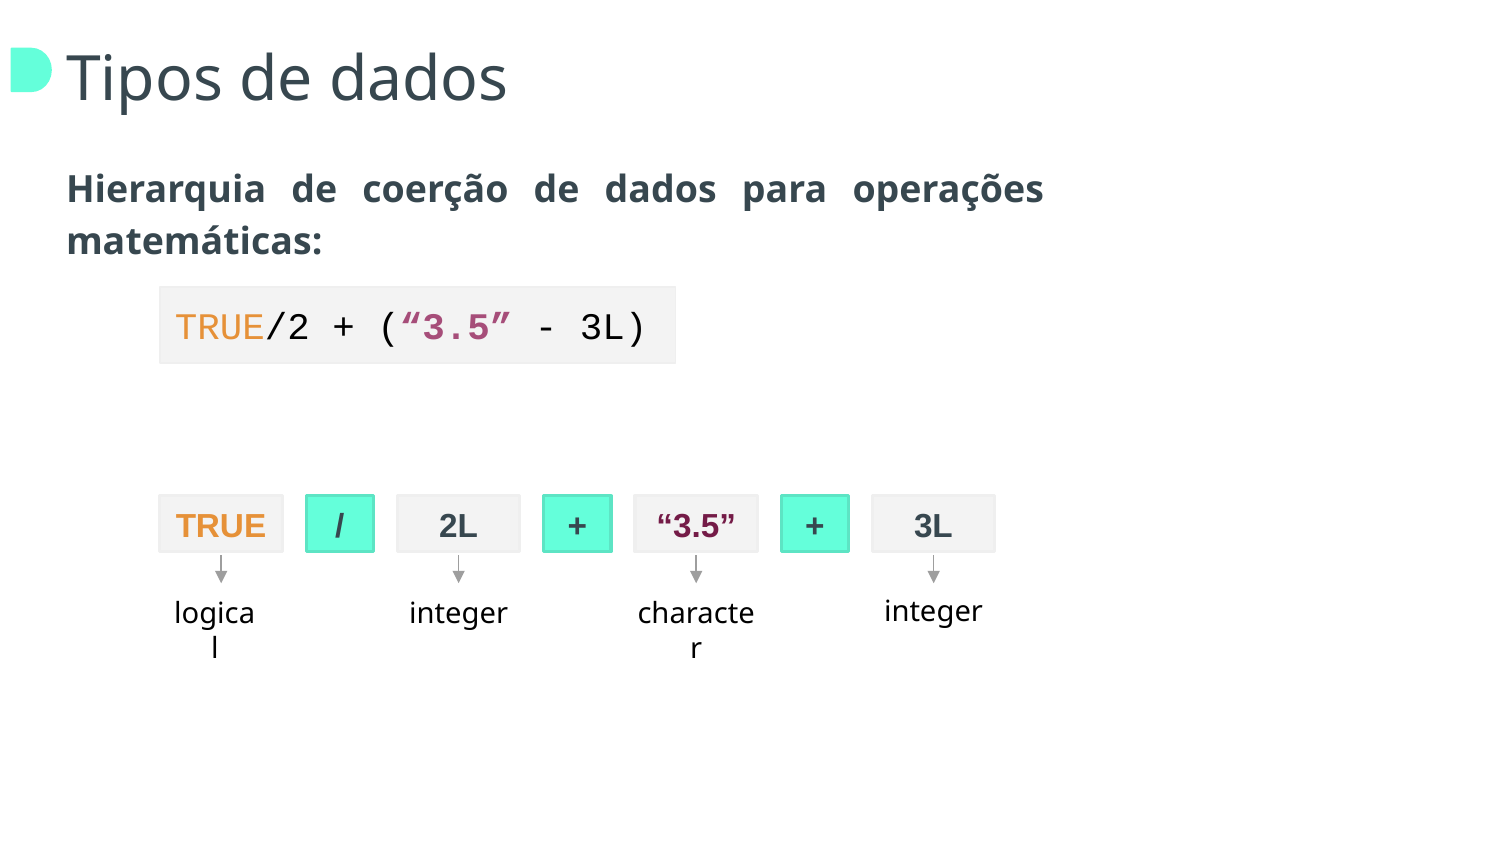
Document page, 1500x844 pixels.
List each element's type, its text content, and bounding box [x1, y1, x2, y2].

text_box + [543, 495, 611, 552]
title Tipos de dados [51, 23, 1449, 117]
text_box + [781, 495, 849, 552]
text_box Hierarquia de coerção de dados para operações matemáticas: [51, 143, 1061, 220]
text_box / [306, 495, 374, 552]
text_box character [620, 579, 773, 636]
text_box TRUE/2 + (“3.5” - 3L) [159, 287, 676, 363]
text_box integer [866, 577, 1001, 634]
text_box 3L [872, 495, 995, 552]
text_box [11, 48, 51, 92]
text_box “3.5” [634, 495, 758, 552]
text_box logical [158, 579, 271, 636]
text_box 2L [397, 495, 520, 552]
text_box TRUE [159, 495, 283, 552]
text_box integer [391, 579, 526, 636]
